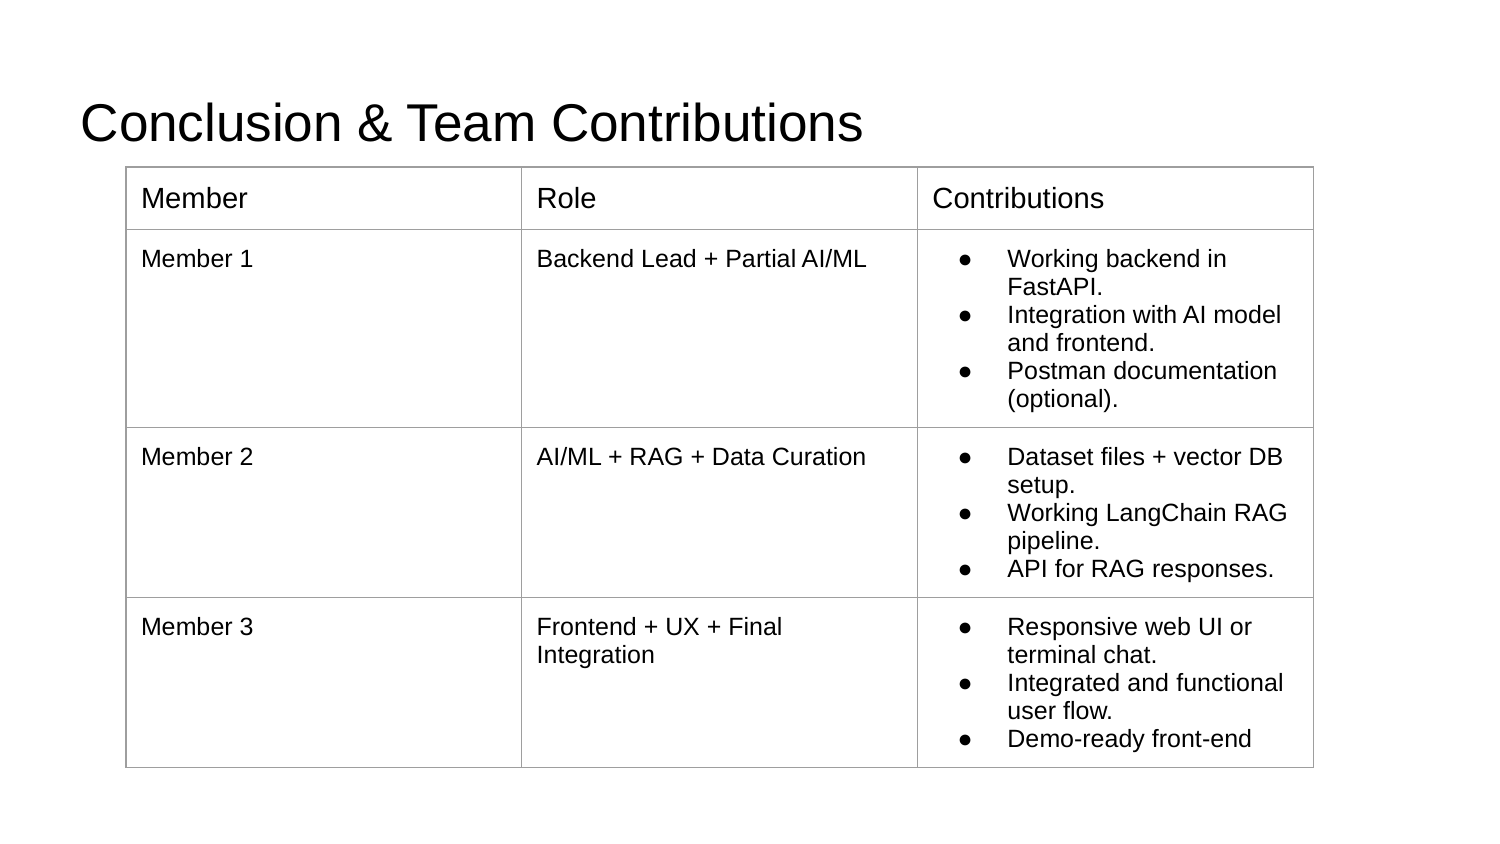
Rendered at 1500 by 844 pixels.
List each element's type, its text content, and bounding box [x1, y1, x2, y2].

table_cell AI/ML + RAG + Data Curation [522, 428, 917, 597]
table_cell Dataset files + vector DB setup. Working LangChain RAG pipeline. API for RAG responses. [918, 428, 1313, 597]
table_header Member [127, 168, 521, 229]
table_cell Member 2 [127, 428, 521, 597]
table_cell Backend Lead + Partial AI/ML [522, 230, 917, 427]
table_cell Responsive web UI or terminal chat. Integrated and functional user flow. Demo-ready front-end [918, 598, 1313, 767]
table_header Role [522, 168, 917, 229]
title Conclusion & Team Contributions [51, 72, 1449, 167]
table_cell Member 1 [127, 230, 521, 427]
table_cell Member 3 [127, 598, 521, 767]
table_header Contributions [918, 168, 1313, 229]
table_cell Working backend in FastAPI. Integration with AI model and frontend. Postman documentation (optional). [918, 230, 1313, 427]
table_cell Frontend + UX + Final Integration [522, 598, 917, 767]
